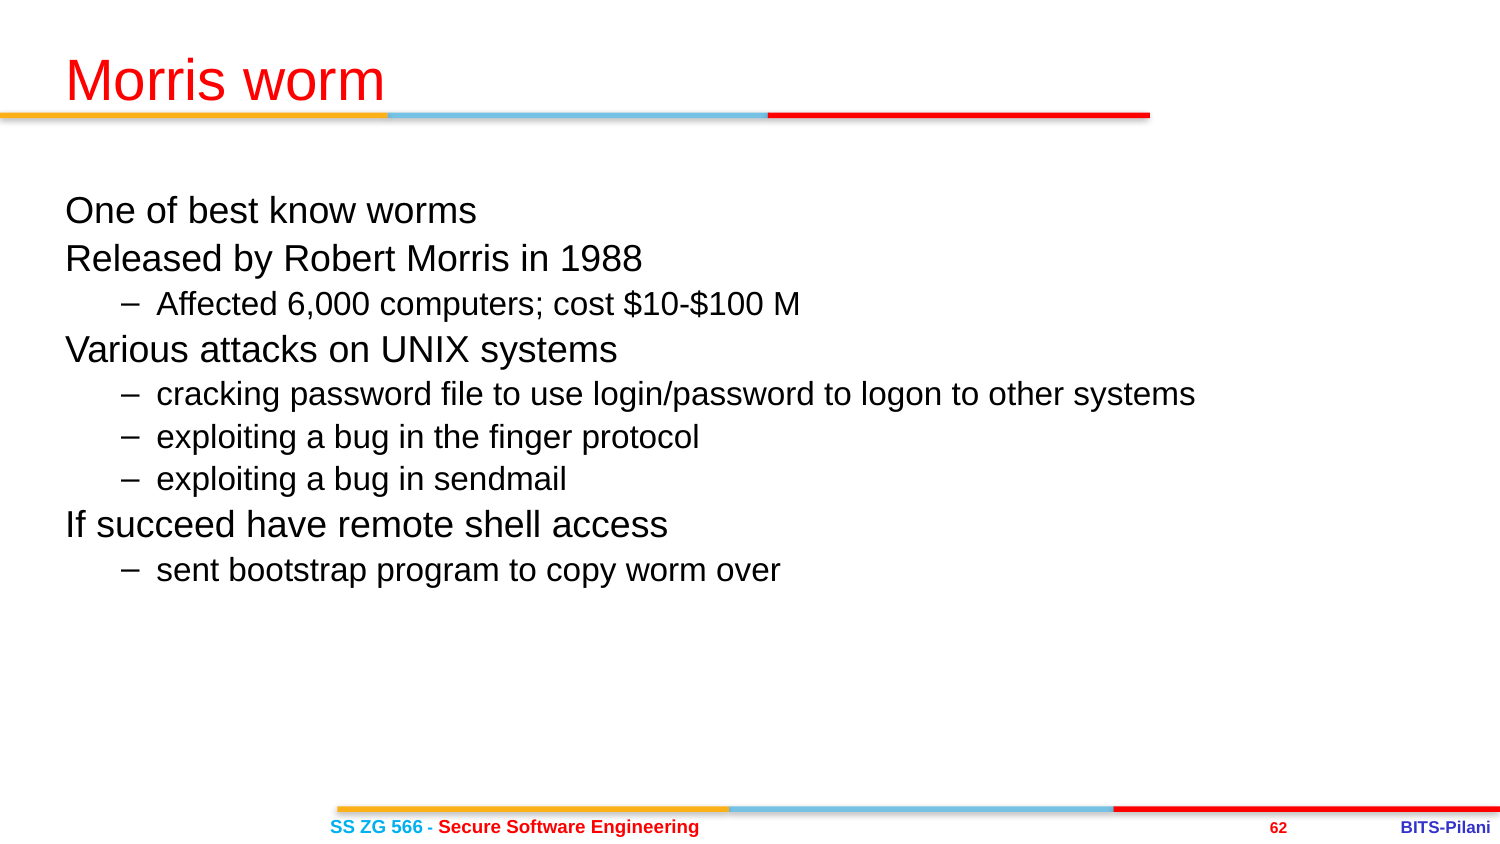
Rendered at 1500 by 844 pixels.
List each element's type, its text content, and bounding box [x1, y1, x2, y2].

list Morris worm [50, 41, 1088, 128]
list One of best know worms Released by Robert Morris in 1988 Affected 6,000 computers; cost $10-$100 M Various attacks on UNIX systems cracking password file to use login/password to logon to other systems exploiting a bug in the finger protocol exploiting a bug in sendmail If succeed have remote shell access sent bootstrap program to copy worm over [50, 183, 1400, 741]
